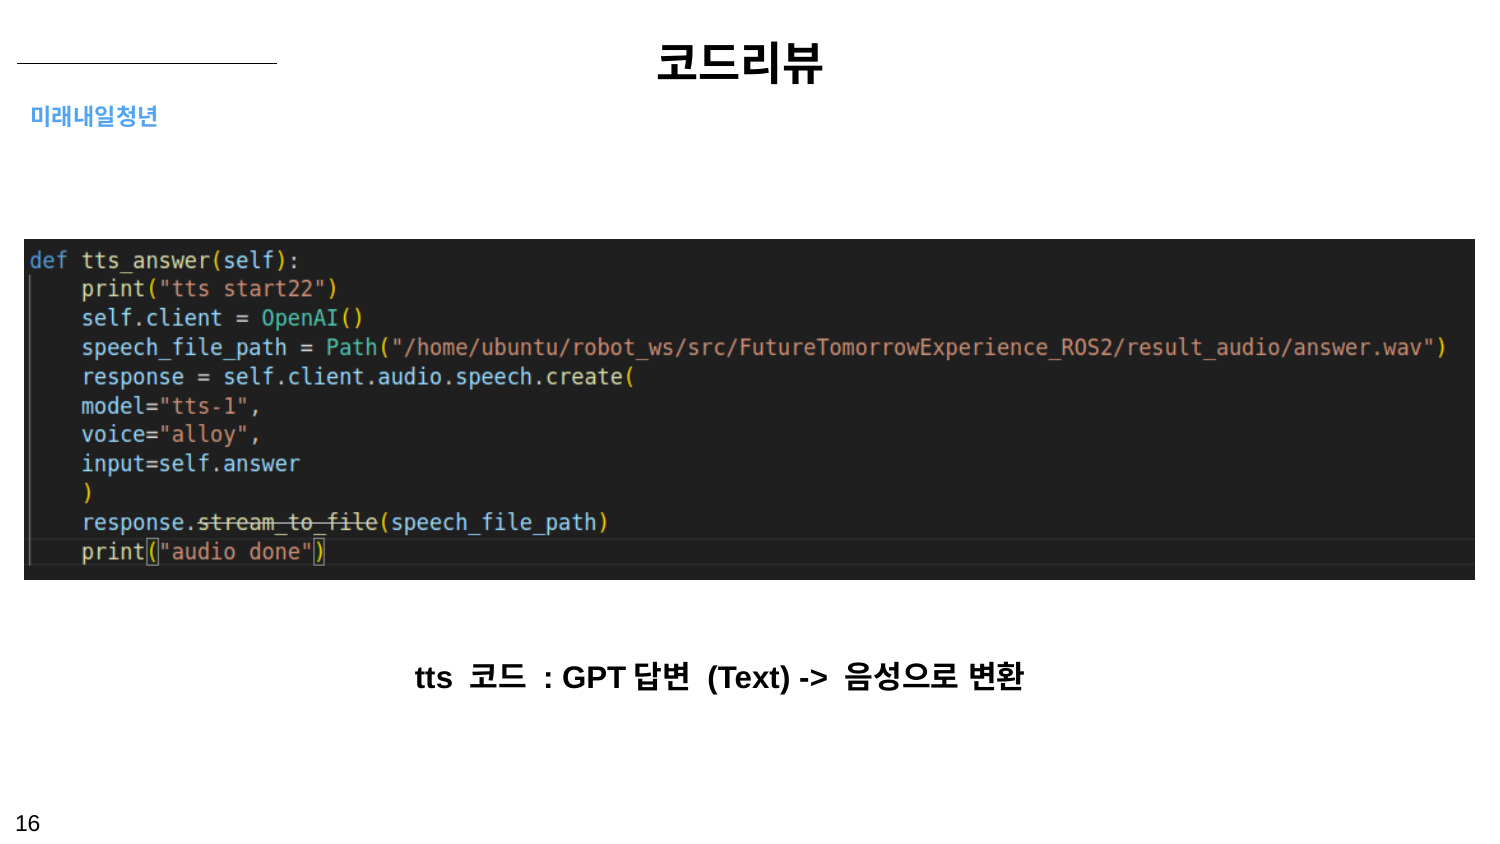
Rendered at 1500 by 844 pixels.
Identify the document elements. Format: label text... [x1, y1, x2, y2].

text_box 16 [0, 800, 66, 844]
picture [24, 239, 1476, 581]
text_box 코드리뷰 [641, 20, 859, 106]
title 미래내일청년 [0, 86, 261, 185]
text_box [16, 61, 278, 65]
text_box tts 코드 : GPT답변 (Text) -> 음성으로 변환 [399, 642, 1101, 785]
